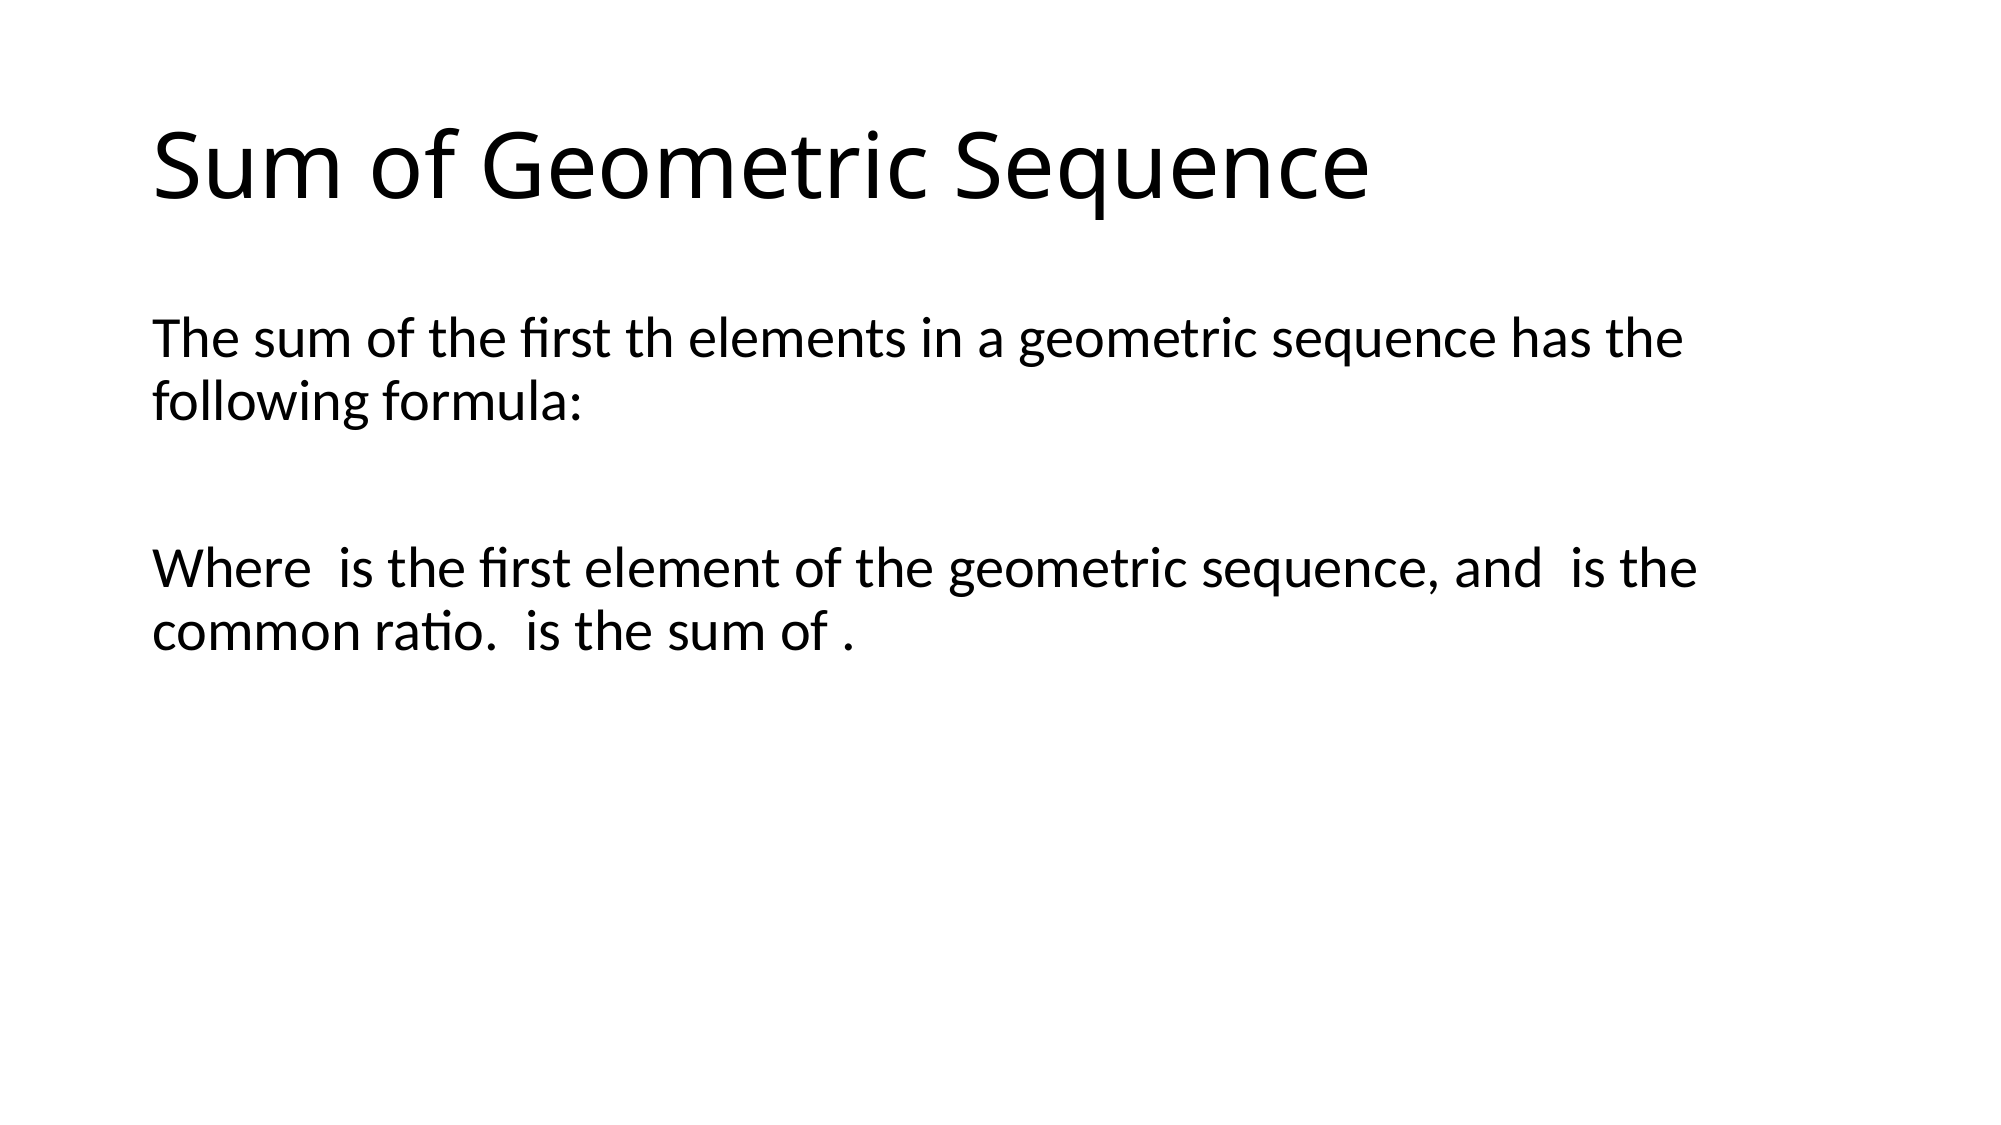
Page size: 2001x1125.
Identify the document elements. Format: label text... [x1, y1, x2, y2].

title Sum of Geometric Sequence [137, 59, 1863, 278]
